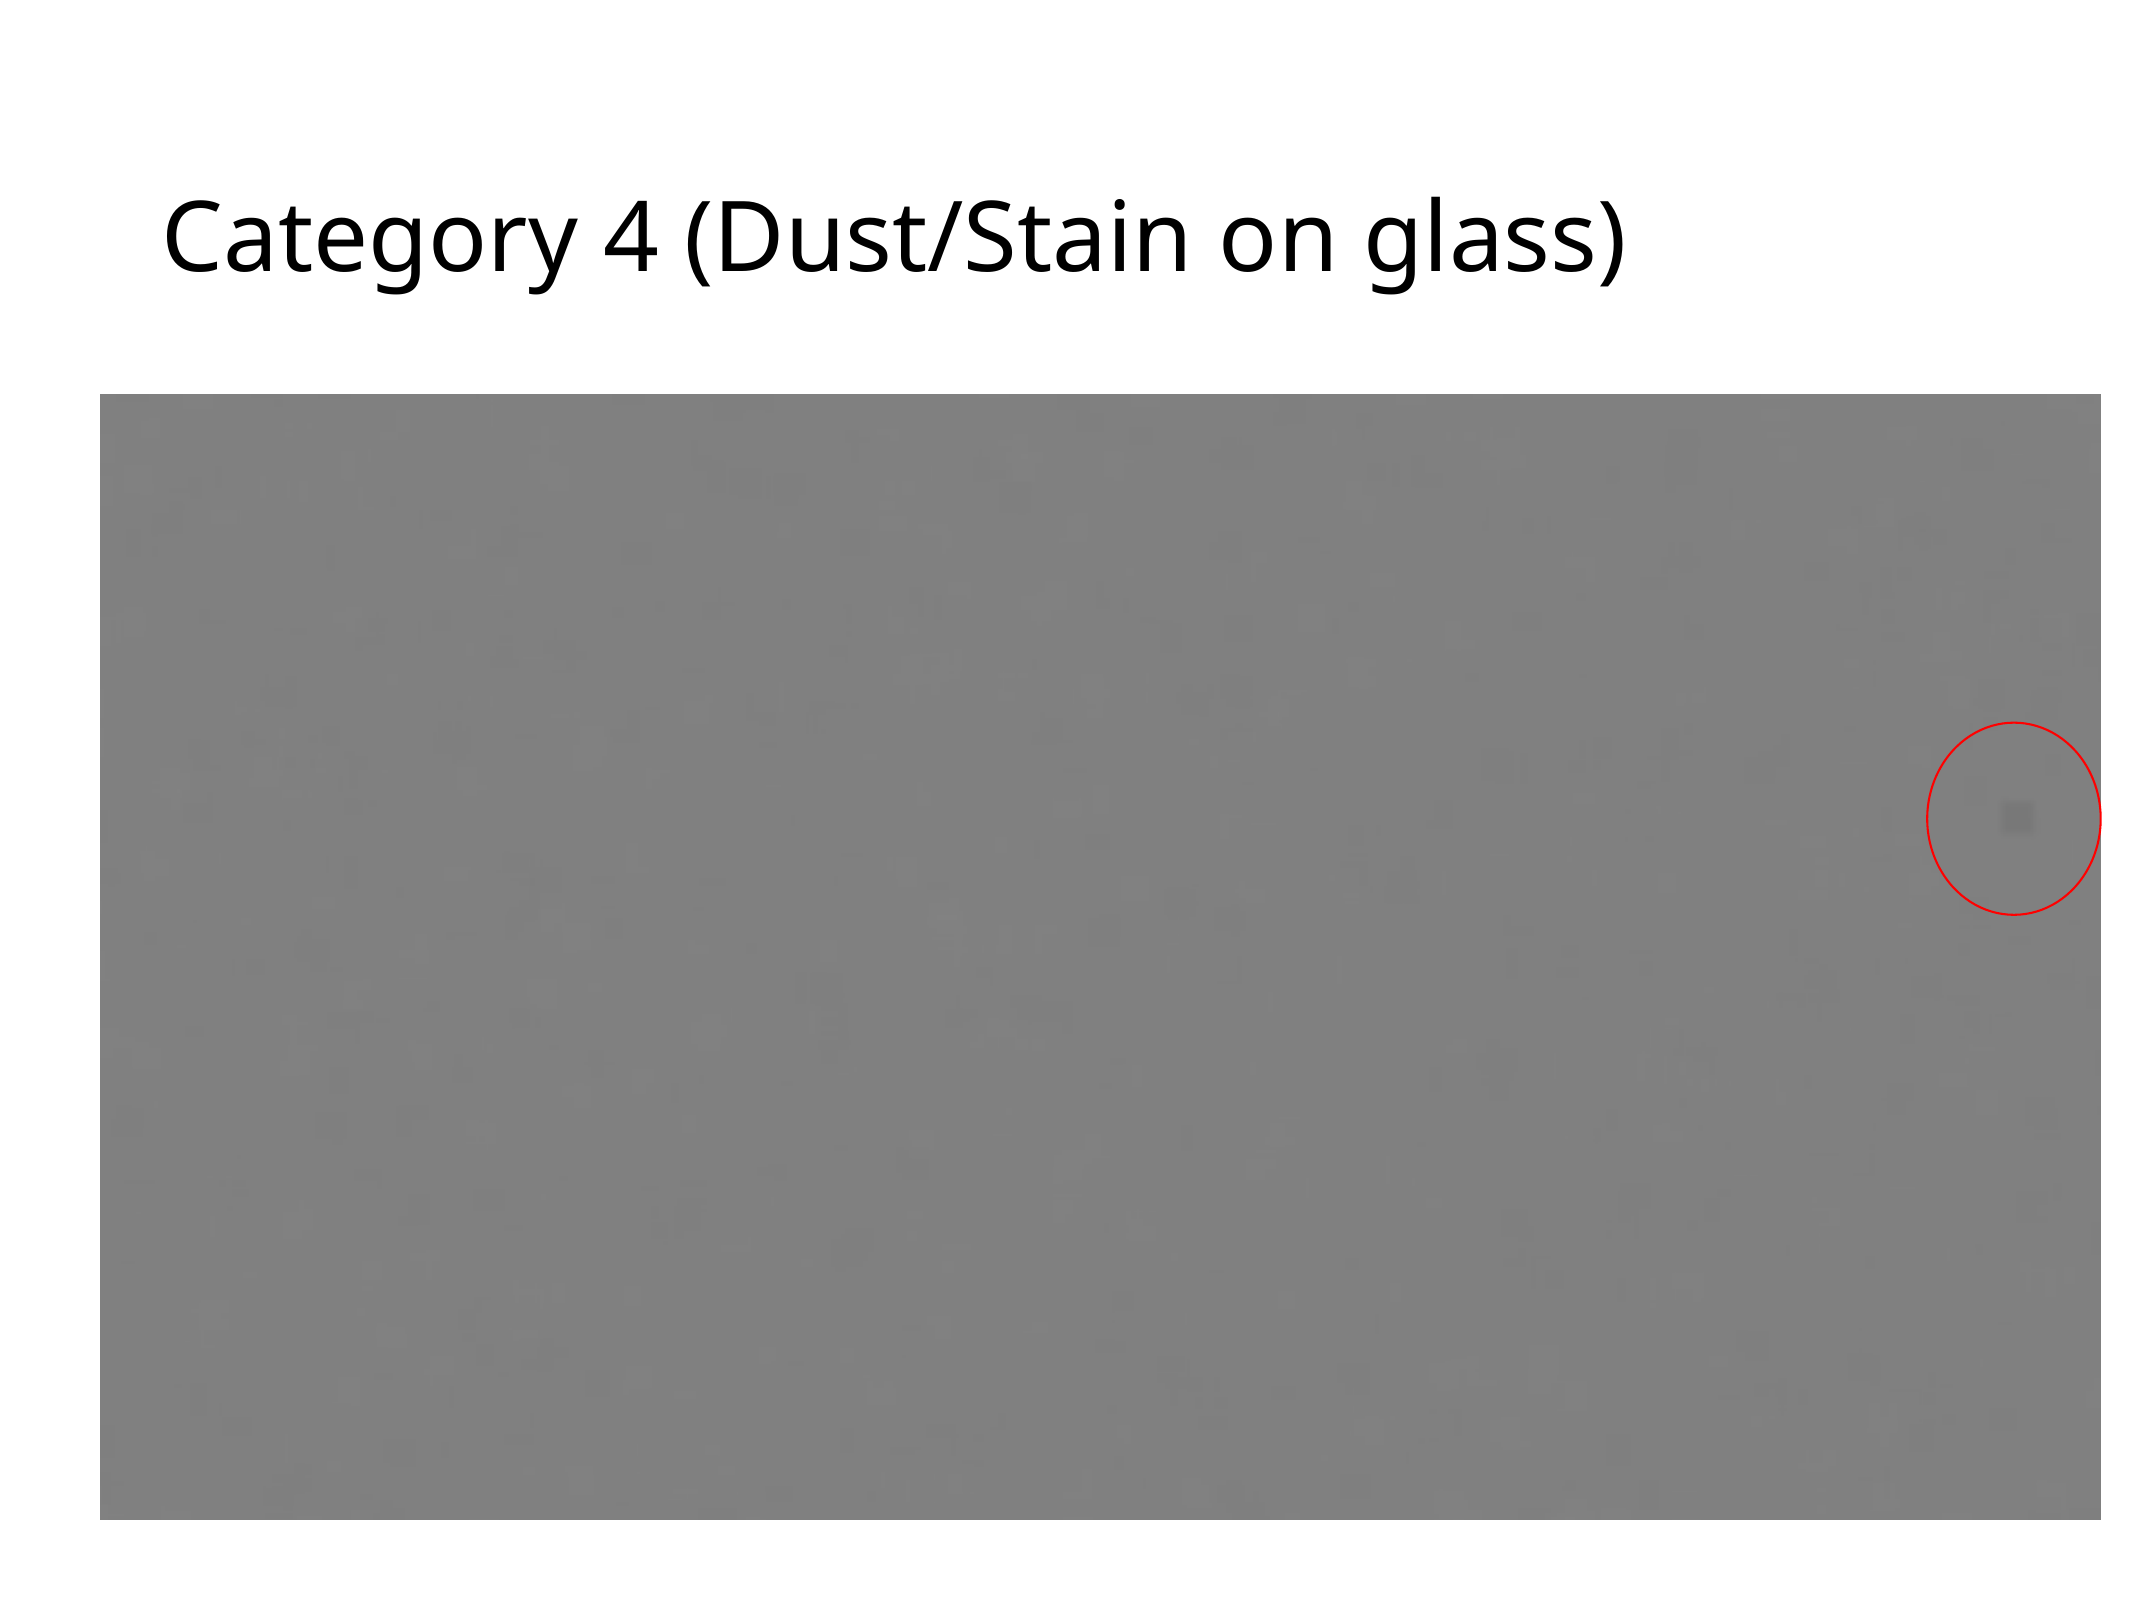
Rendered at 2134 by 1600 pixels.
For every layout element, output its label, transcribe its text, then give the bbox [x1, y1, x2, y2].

title Category 4 (Dust/Stain on glass) [146, 85, 1987, 394]
picture [100, 394, 2101, 1520]
